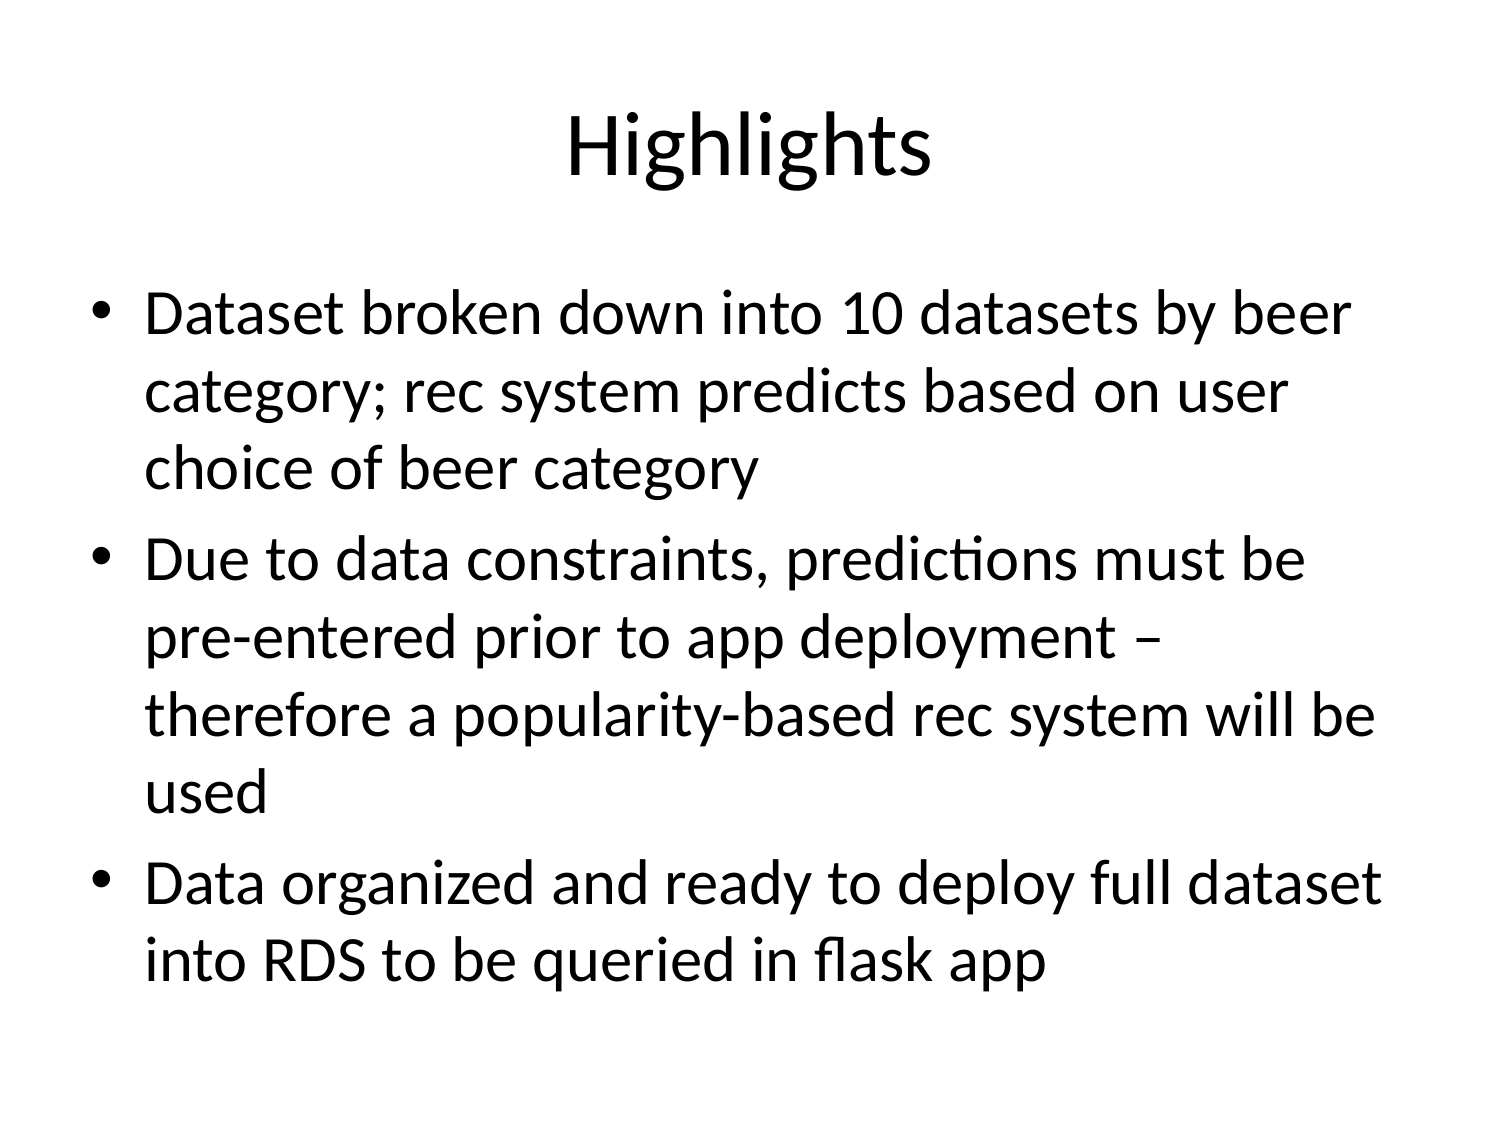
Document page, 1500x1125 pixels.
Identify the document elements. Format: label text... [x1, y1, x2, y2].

list Dataset broken down into 10 datasets by beer category; rec system predicts based on user choice of beer category Due to data constraints, predictions must be pre-entered prior to app deployment – therefore a popularity-based rec system will be used Data organized and ready to deploy full dataset into RDS to be queried in flask app [75, 262, 1425, 1005]
title Highlights [75, 45, 1425, 233]
